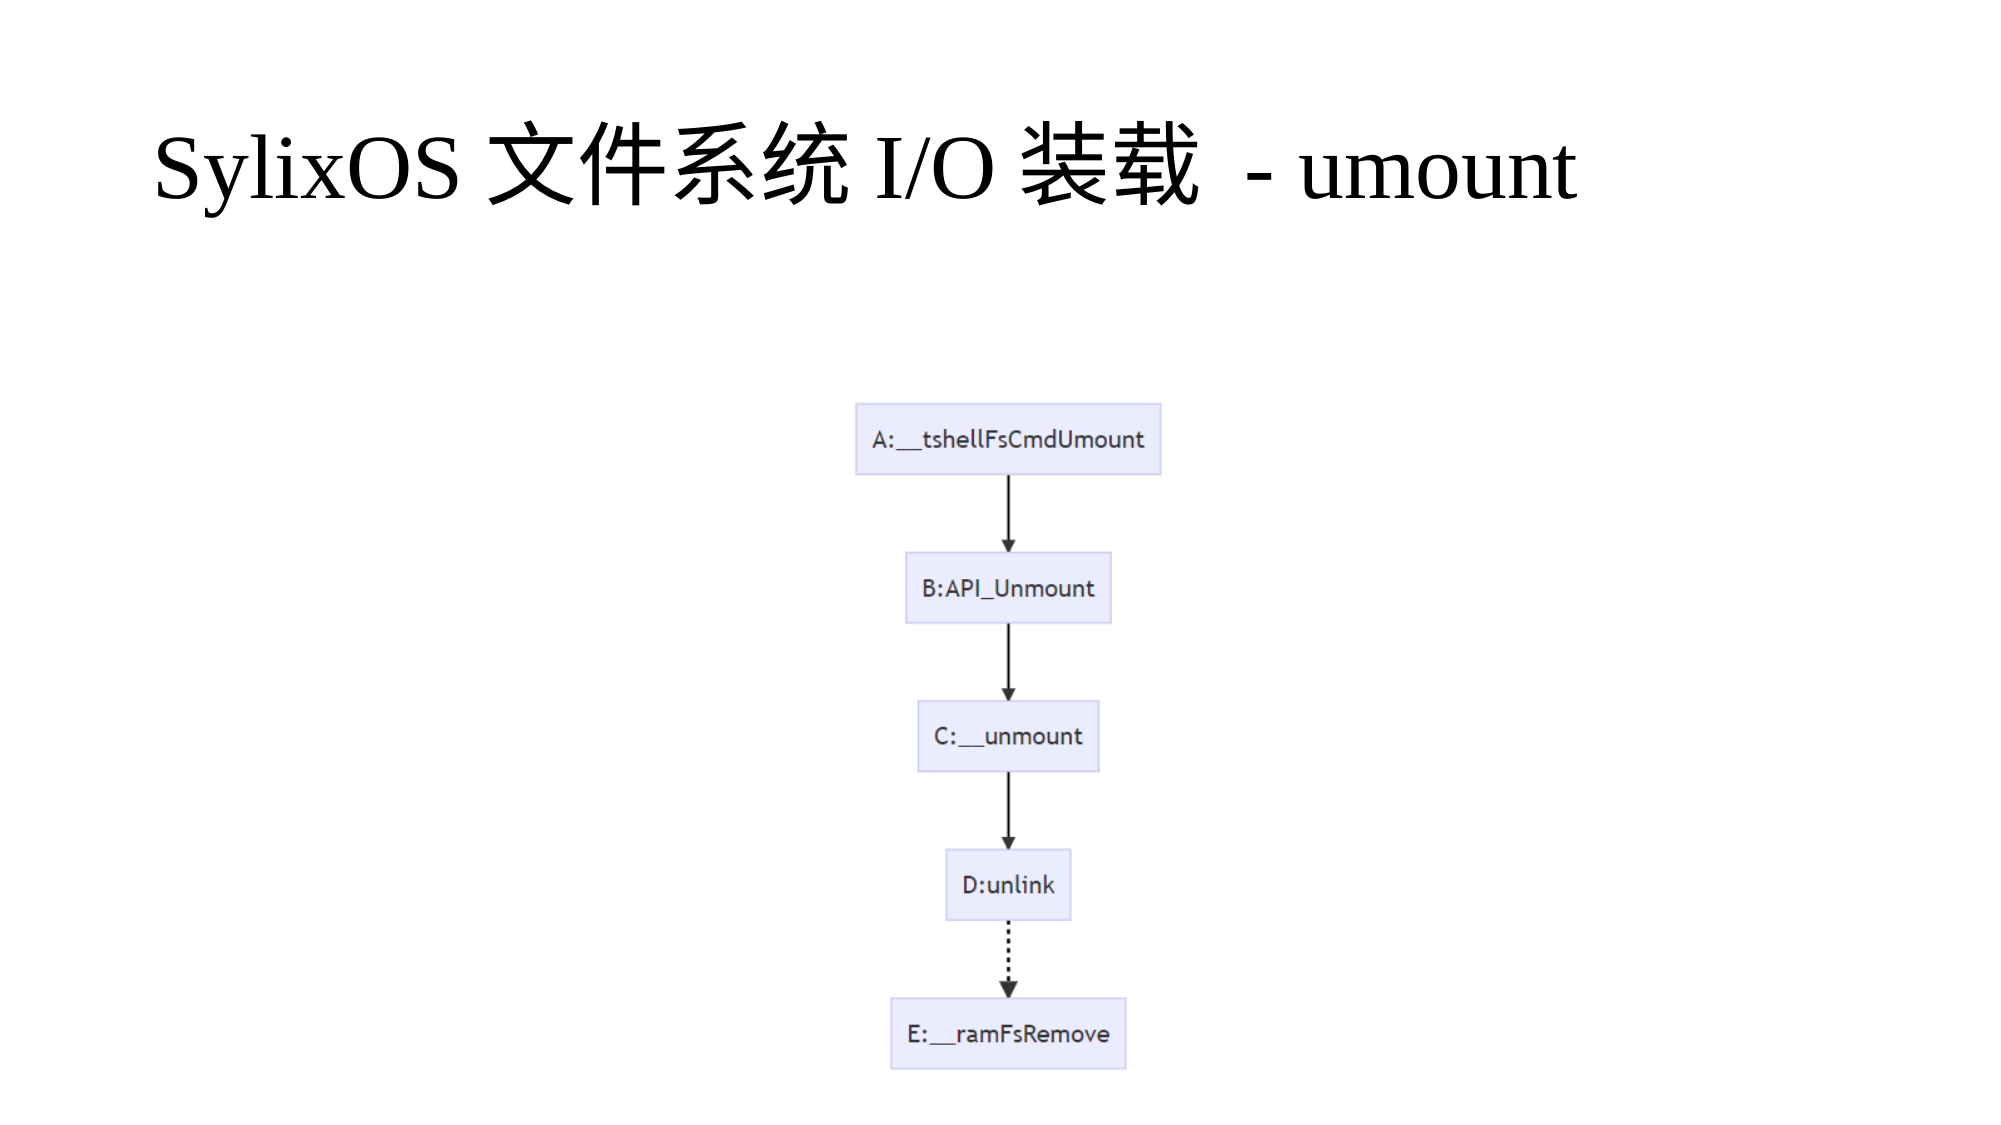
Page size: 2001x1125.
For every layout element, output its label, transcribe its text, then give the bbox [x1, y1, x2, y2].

picture [689, 344, 1311, 1125]
title SylixOS文件系统I/O装载 - umount [137, 59, 1863, 278]
